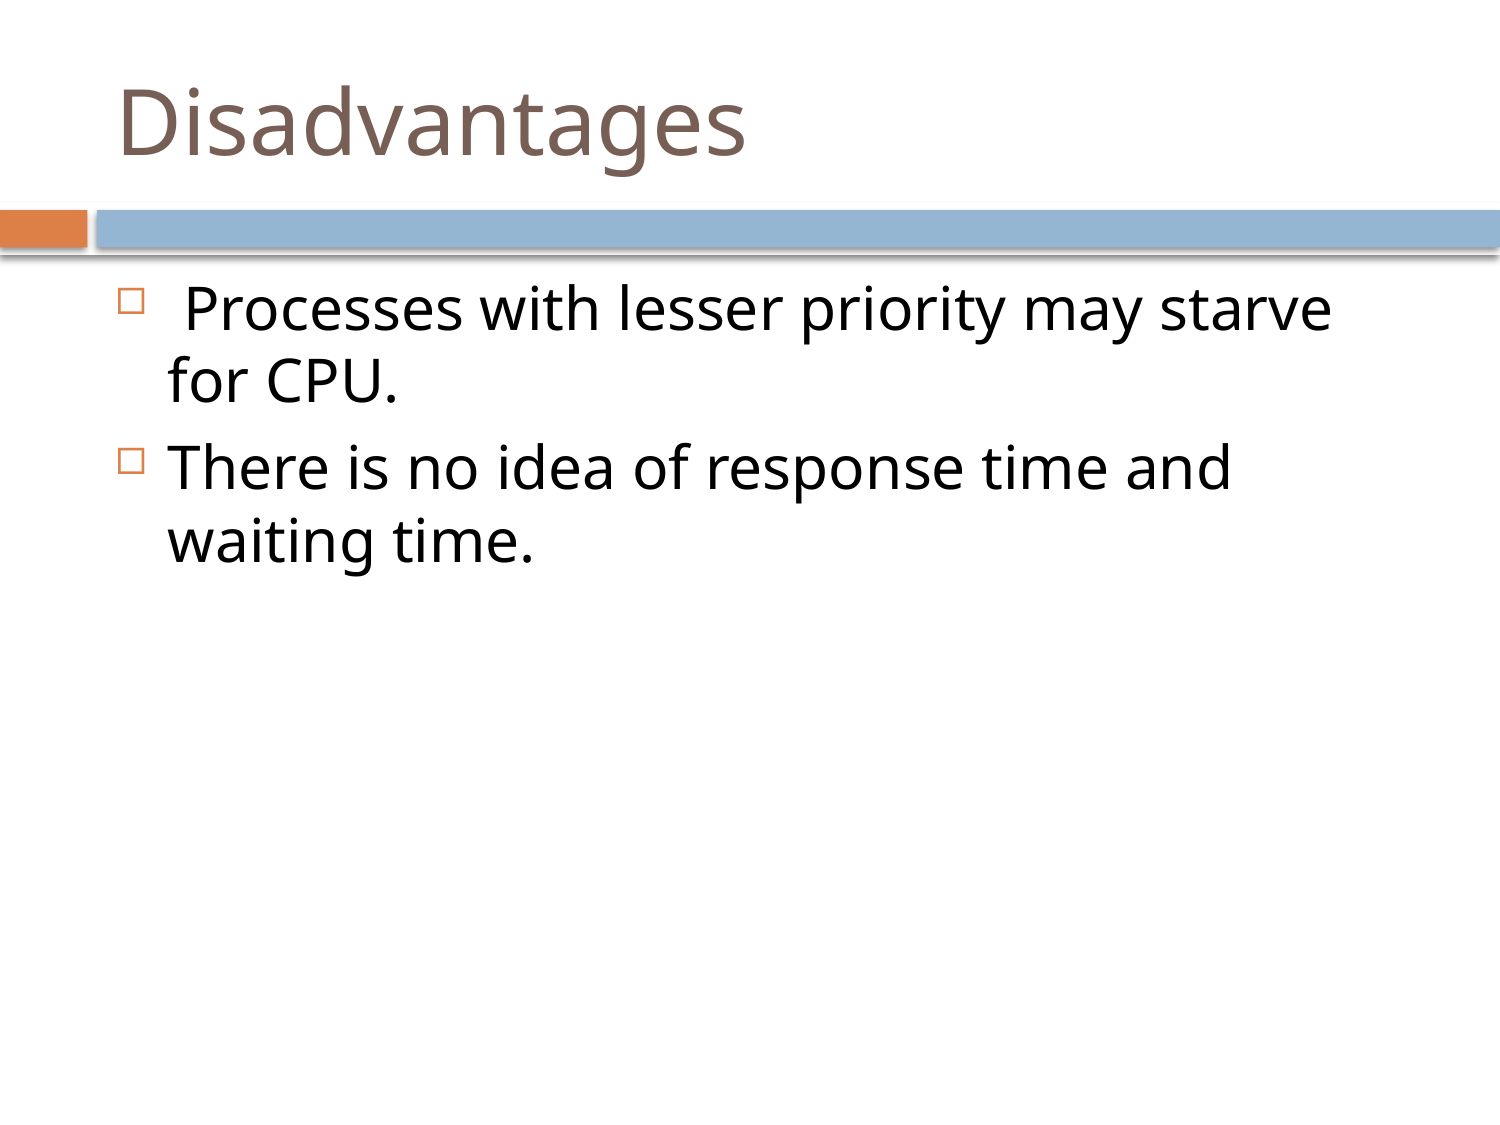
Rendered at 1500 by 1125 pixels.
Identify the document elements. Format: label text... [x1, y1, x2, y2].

title Disadvantages [100, 37, 1438, 200]
list Processes with lesser priority may starve for CPU. There is no idea of response time and waiting time. [100, 262, 1438, 1000]
